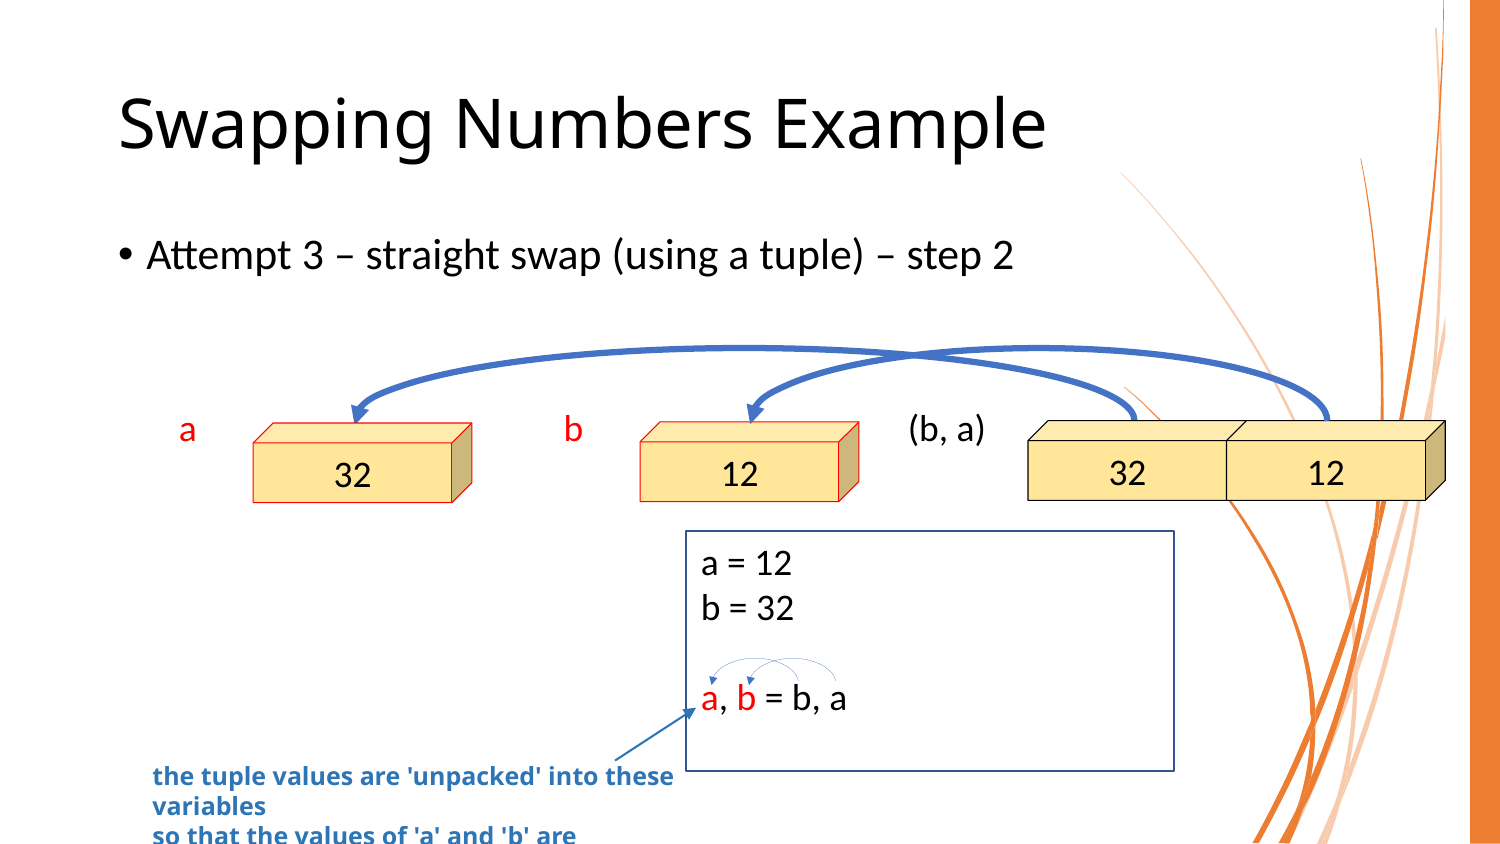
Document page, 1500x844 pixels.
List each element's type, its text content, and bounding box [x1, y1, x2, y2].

text_box (b, a) [892, 422, 1001, 456]
text_box [745, 347, 1328, 425]
list Attempt 3 – straight swap (using a tuple) – step 2 [103, 224, 1205, 295]
text_box 32 [1028, 421, 1226, 501]
text_box a = 12 b = 32 a, b = b, a [686, 530, 1174, 771]
text_box 32 [253, 423, 472, 503]
text_box 12 [1226, 420, 1446, 501]
text_box the tuple values are 'unpacked' into these variables so that the values of 'a' and 'b' are overwritten [137, 753, 697, 844]
text_box [349, 347, 911, 424]
text_box [746, 657, 837, 686]
text_box a [163, 396, 212, 456]
text_box 12 [640, 421, 859, 502]
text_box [615, 707, 697, 761]
title Swapping Numbers Example [103, 44, 1397, 208]
text_box b [548, 396, 599, 456]
text_box [709, 657, 774, 686]
